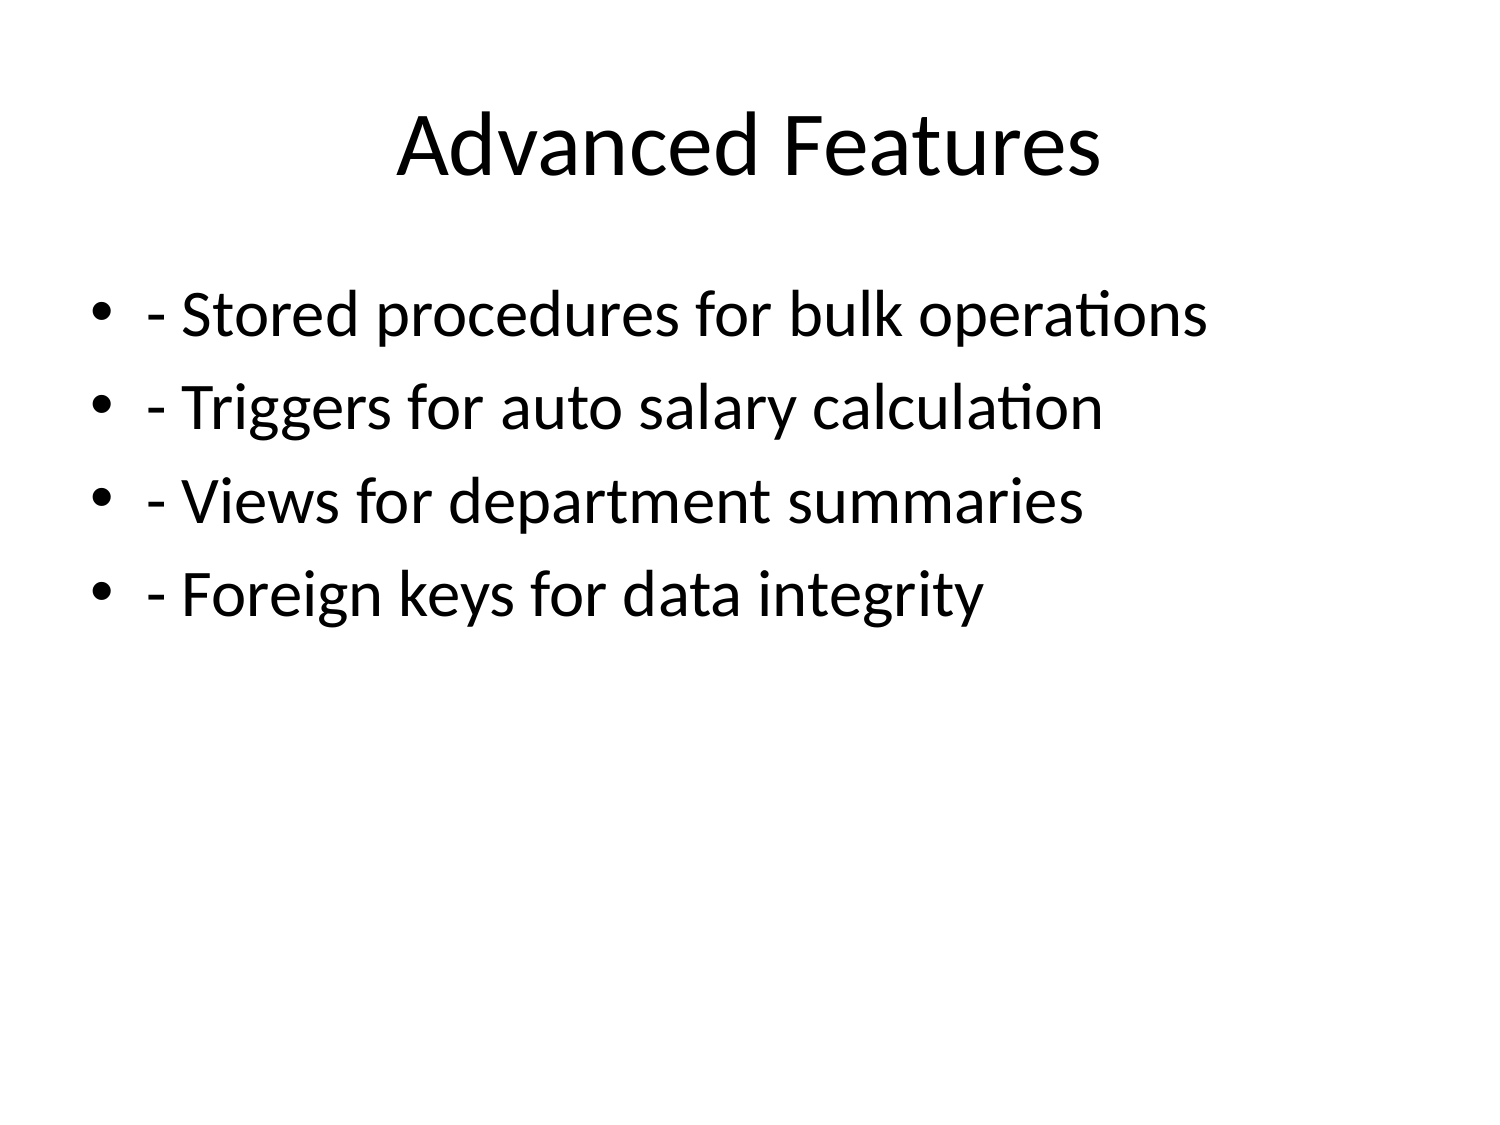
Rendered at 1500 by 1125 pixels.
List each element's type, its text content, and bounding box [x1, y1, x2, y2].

list - Stored procedures for bulk operations - Triggers for auto salary calculation - Views for department summaries - Foreign keys for data integrity [75, 262, 1425, 1005]
title Advanced Features [75, 45, 1425, 233]
